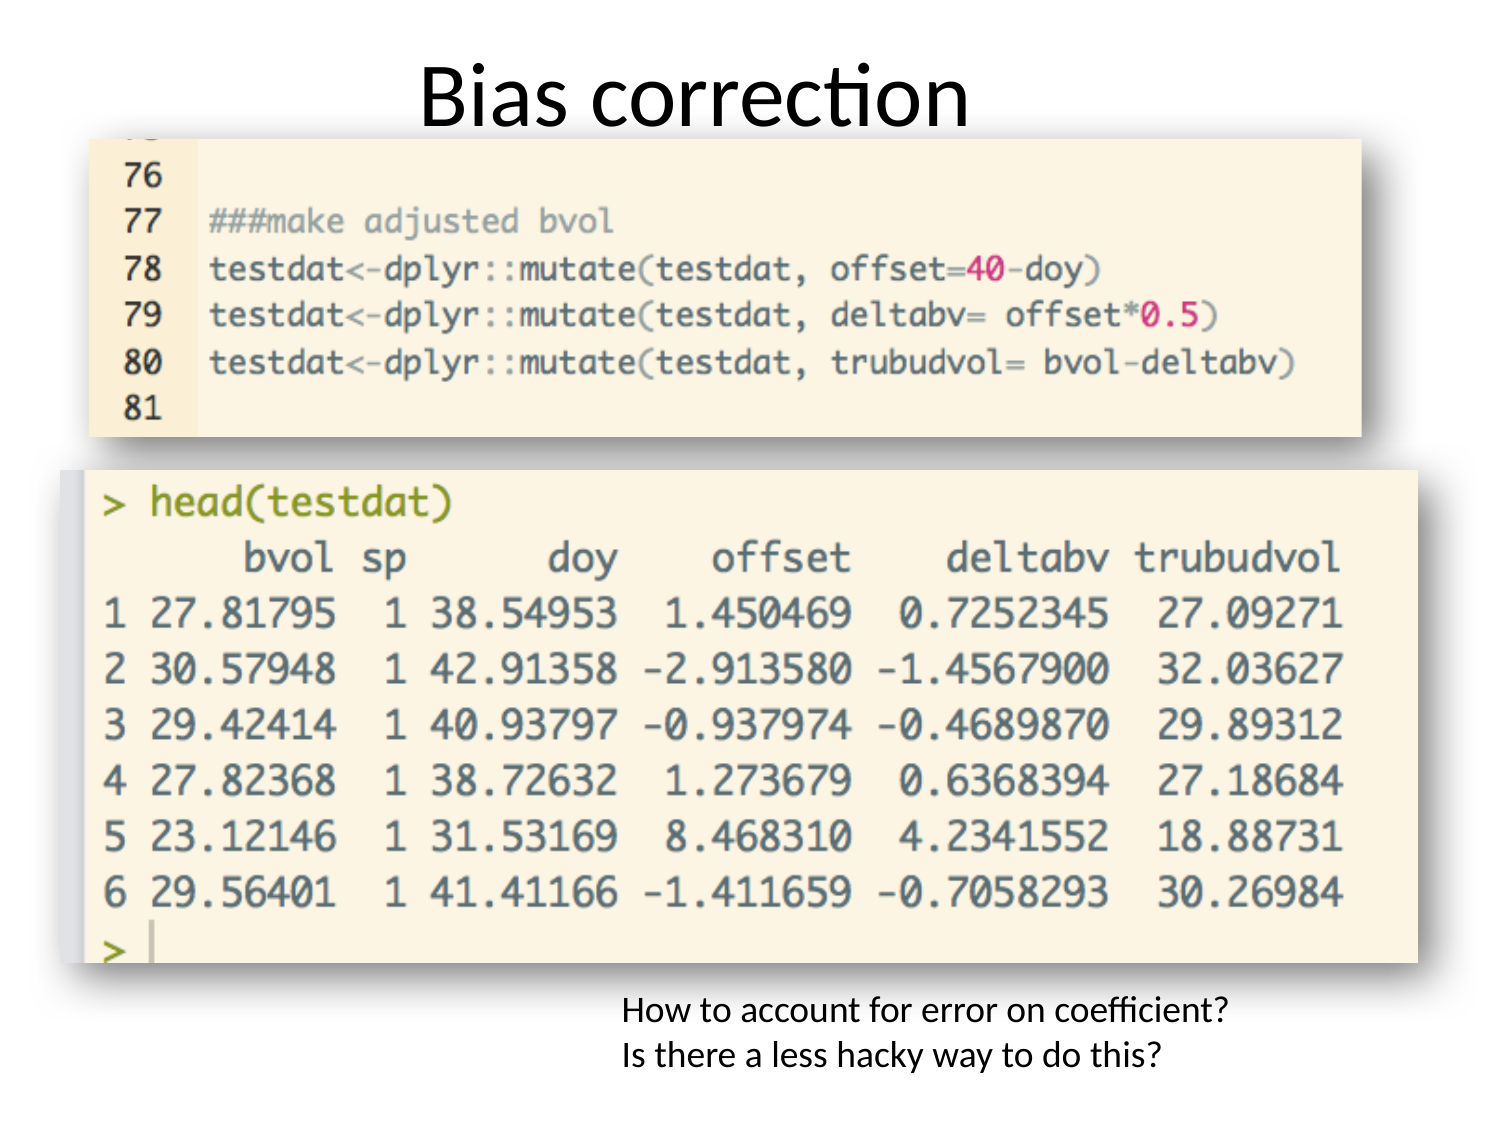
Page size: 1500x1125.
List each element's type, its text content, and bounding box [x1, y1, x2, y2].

picture [59, 470, 1418, 963]
text_box How to account for error on coefficient? Is there a less hacky way to do this? [606, 977, 1246, 1125]
title Bias correction [179, 25, 1212, 122]
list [88, 138, 1362, 437]
